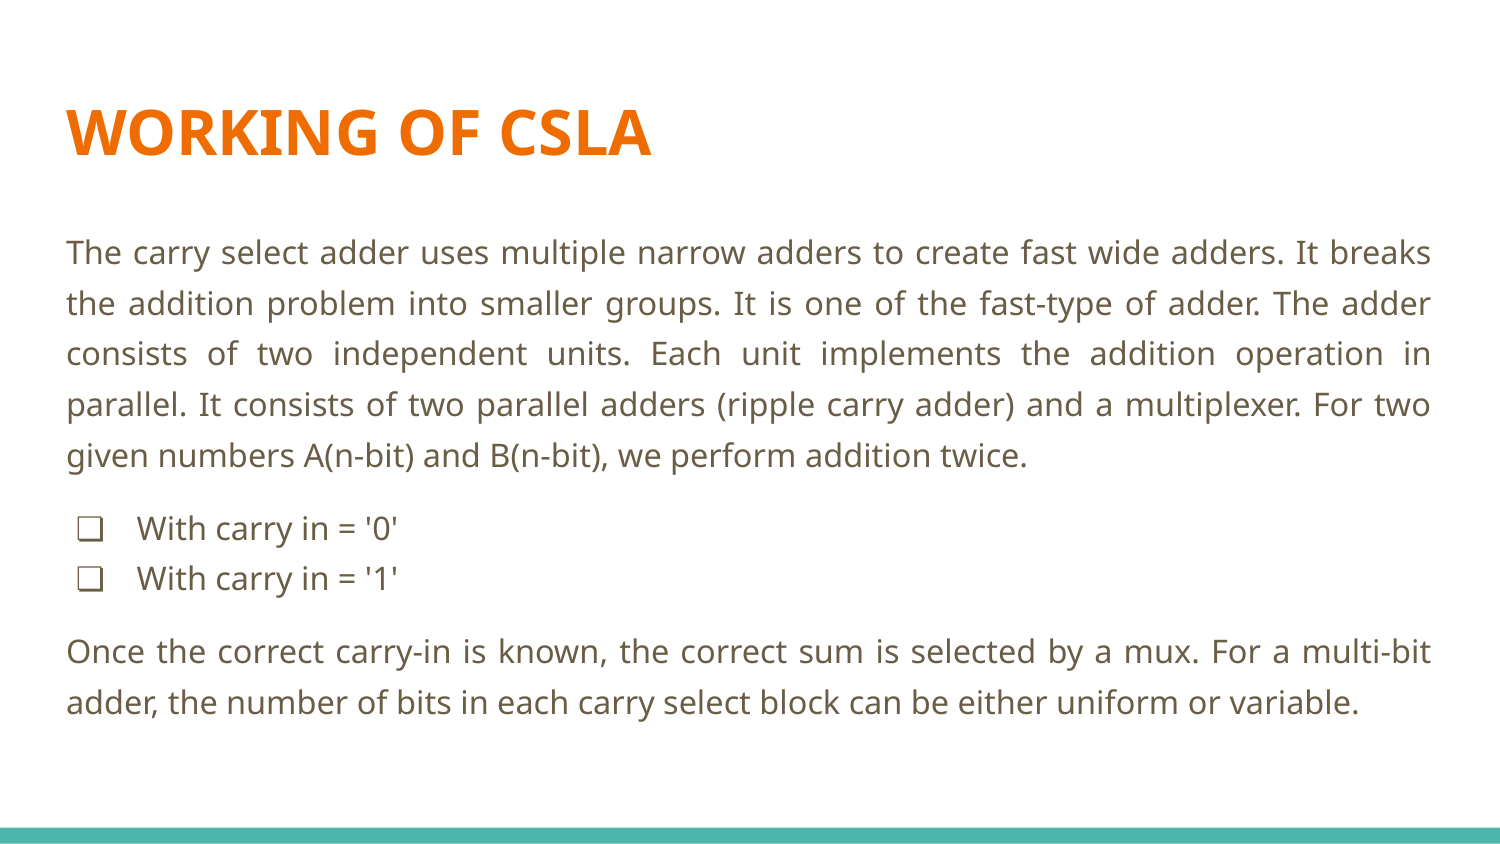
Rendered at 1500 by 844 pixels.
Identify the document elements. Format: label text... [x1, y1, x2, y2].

list The carry select adder uses multiple narrow adders to create fast wide adders. It breaks the addition problem into smaller groups. It is one of the fast-type of adder. The adder consists of two independent units. Each unit implements the addition operation in parallel. It consists of two parallel adders (ripple carry adder) and a multiplexer. For two given numbers A(n-bit) and B(n-bit), we perform addition twice. With carry in = '0' With carry in = '1' Once the correct carry-in is known, the correct sum is selected by a mux. For a multi-bit adder, the number of bits in each carry select block can be either uniform or variable. [51, 207, 1449, 750]
title WORKING OF CSLA [51, 72, 1449, 189]
